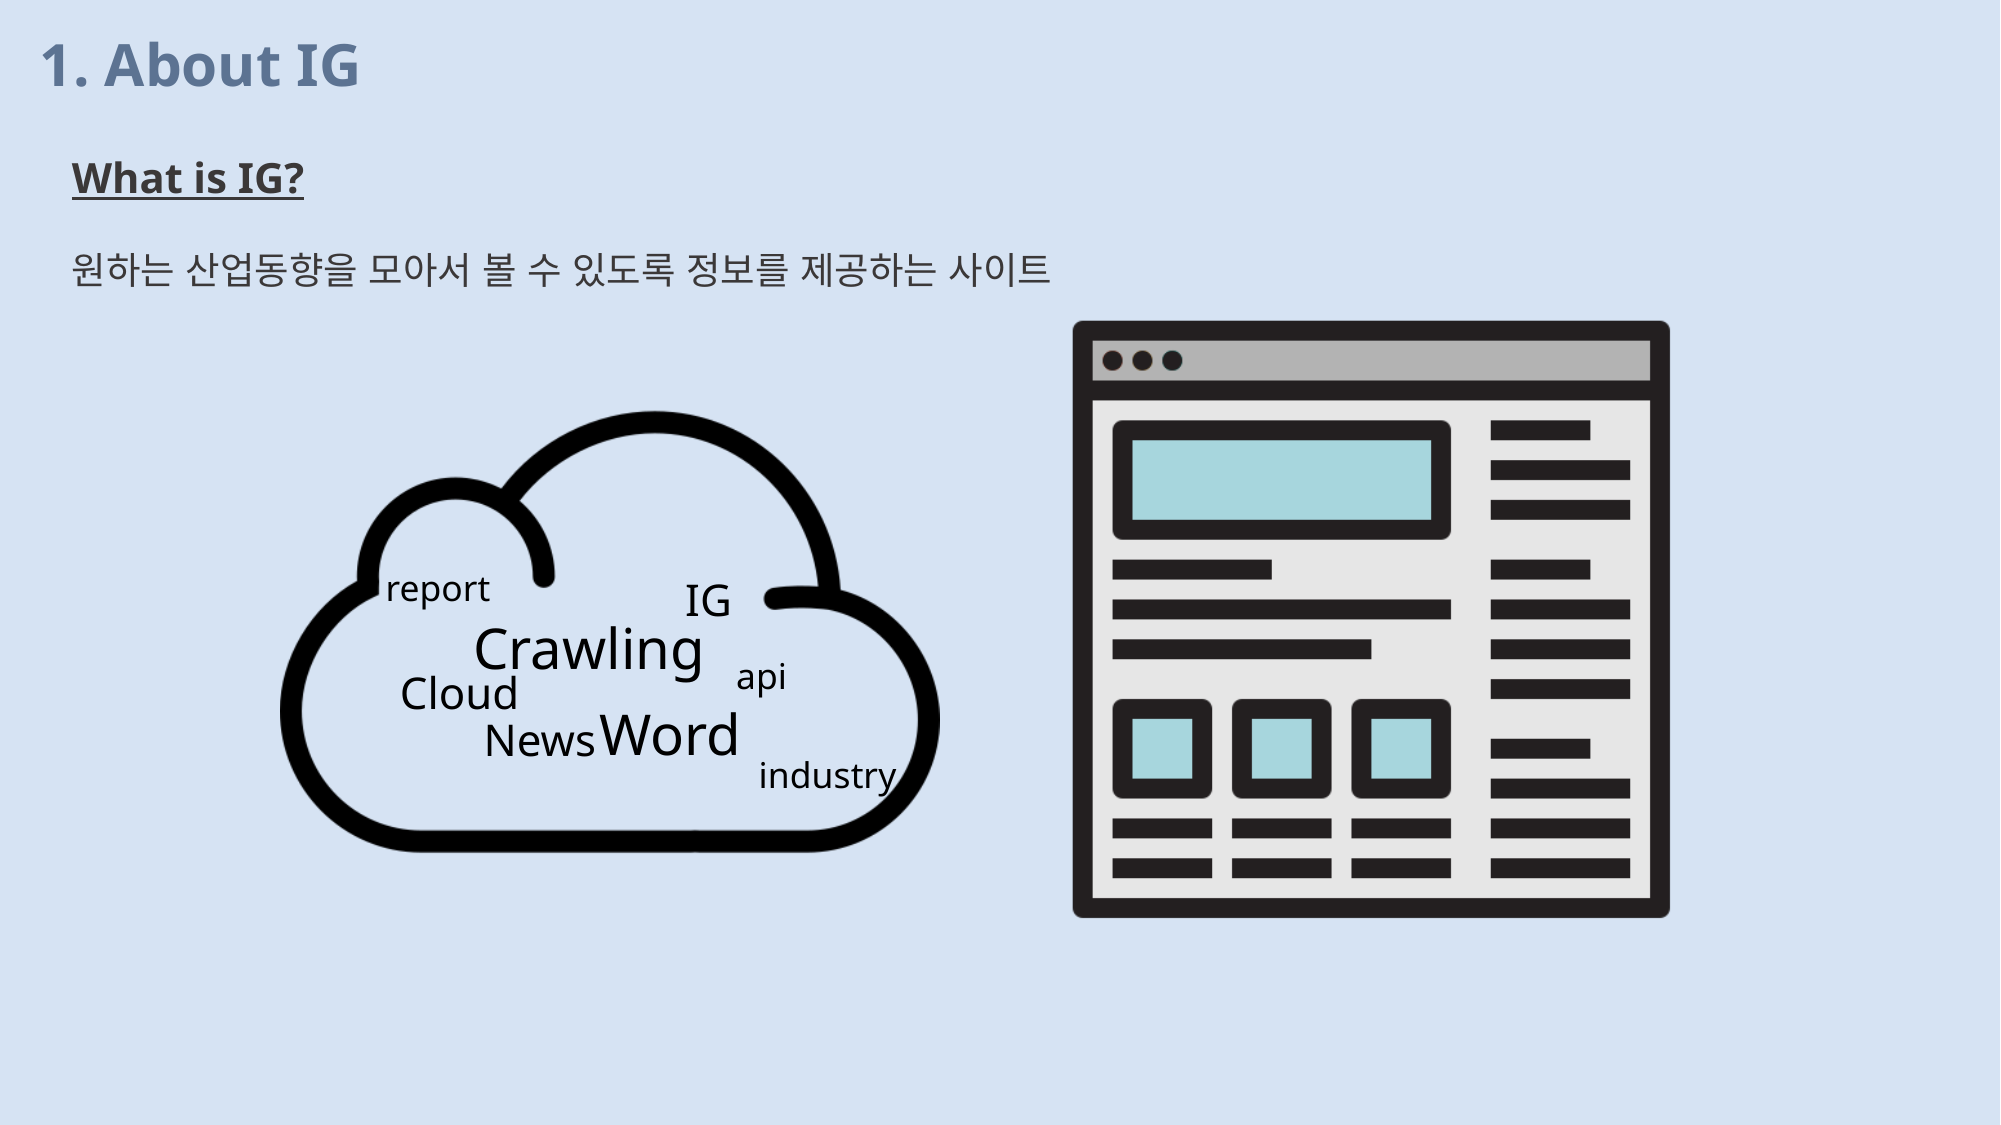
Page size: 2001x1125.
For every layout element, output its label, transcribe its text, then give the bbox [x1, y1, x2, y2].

picture [1053, 301, 1690, 939]
text_box 1. About IG [24, 21, 781, 106]
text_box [280, 301, 1226, 963]
text_box What is IG? 원하는 산업동향을 모아서 볼 수 있도록 정보를 제공하는 사이트 [57, 144, 1929, 300]
